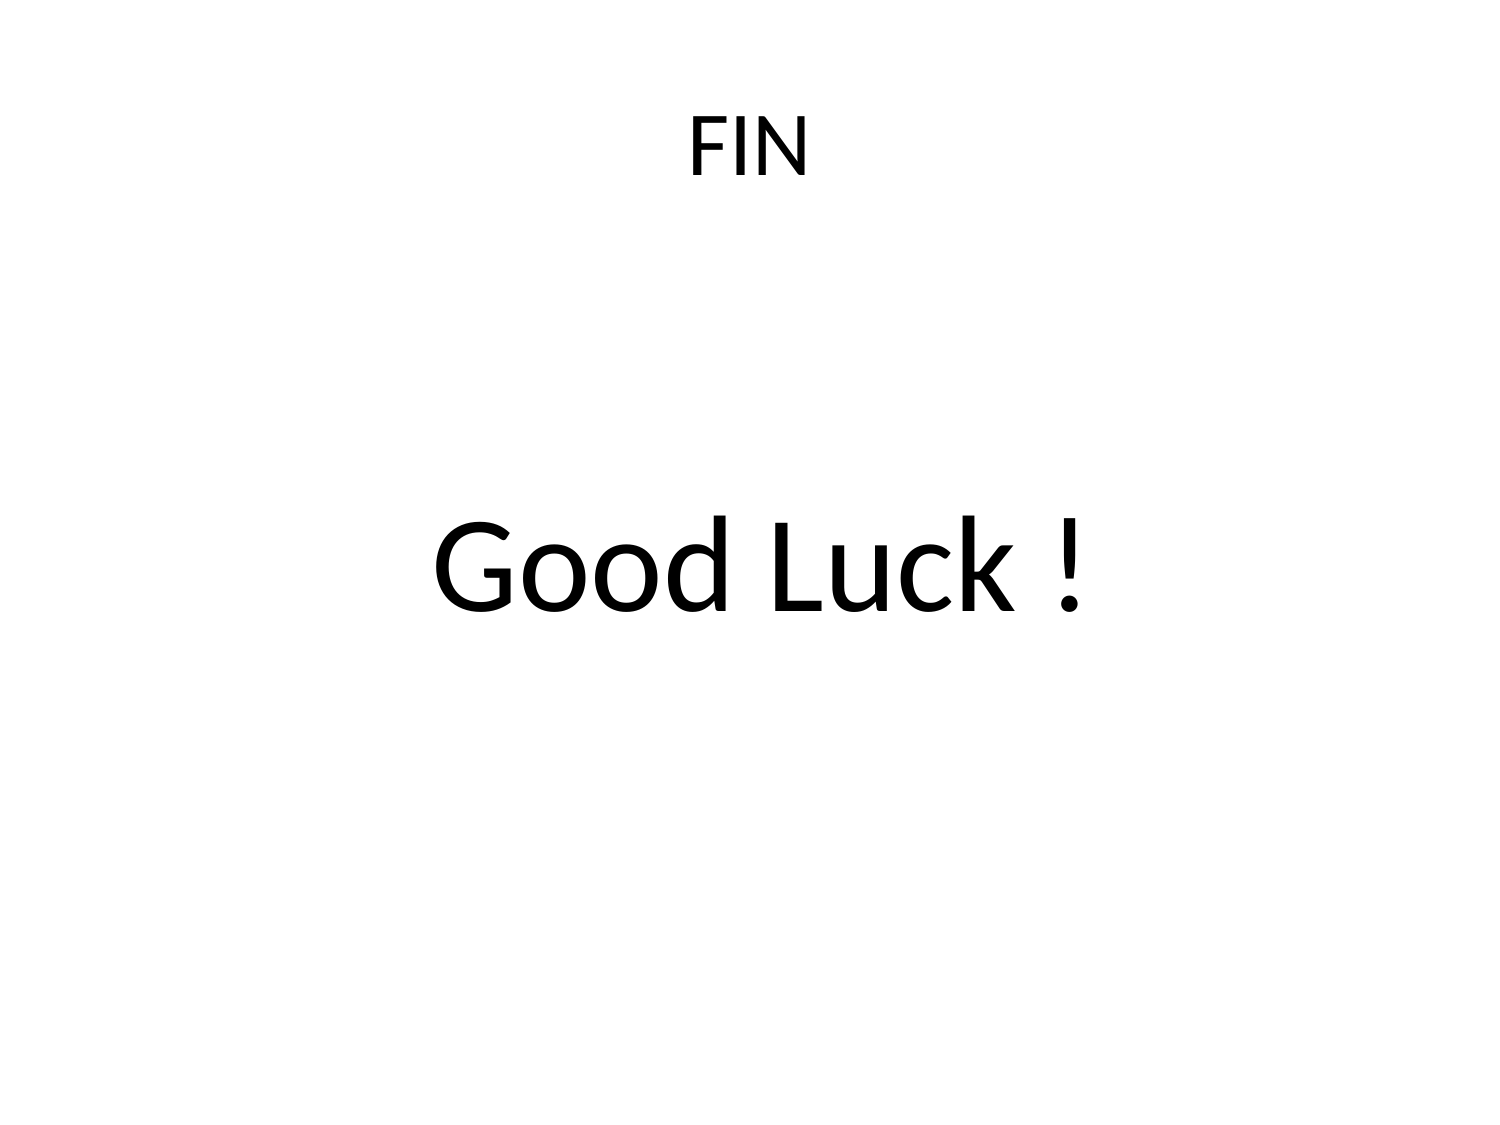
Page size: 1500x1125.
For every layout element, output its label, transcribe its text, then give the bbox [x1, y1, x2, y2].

text_box Good Luck ! [87, 462, 1438, 650]
title FIN [75, 45, 1425, 233]
